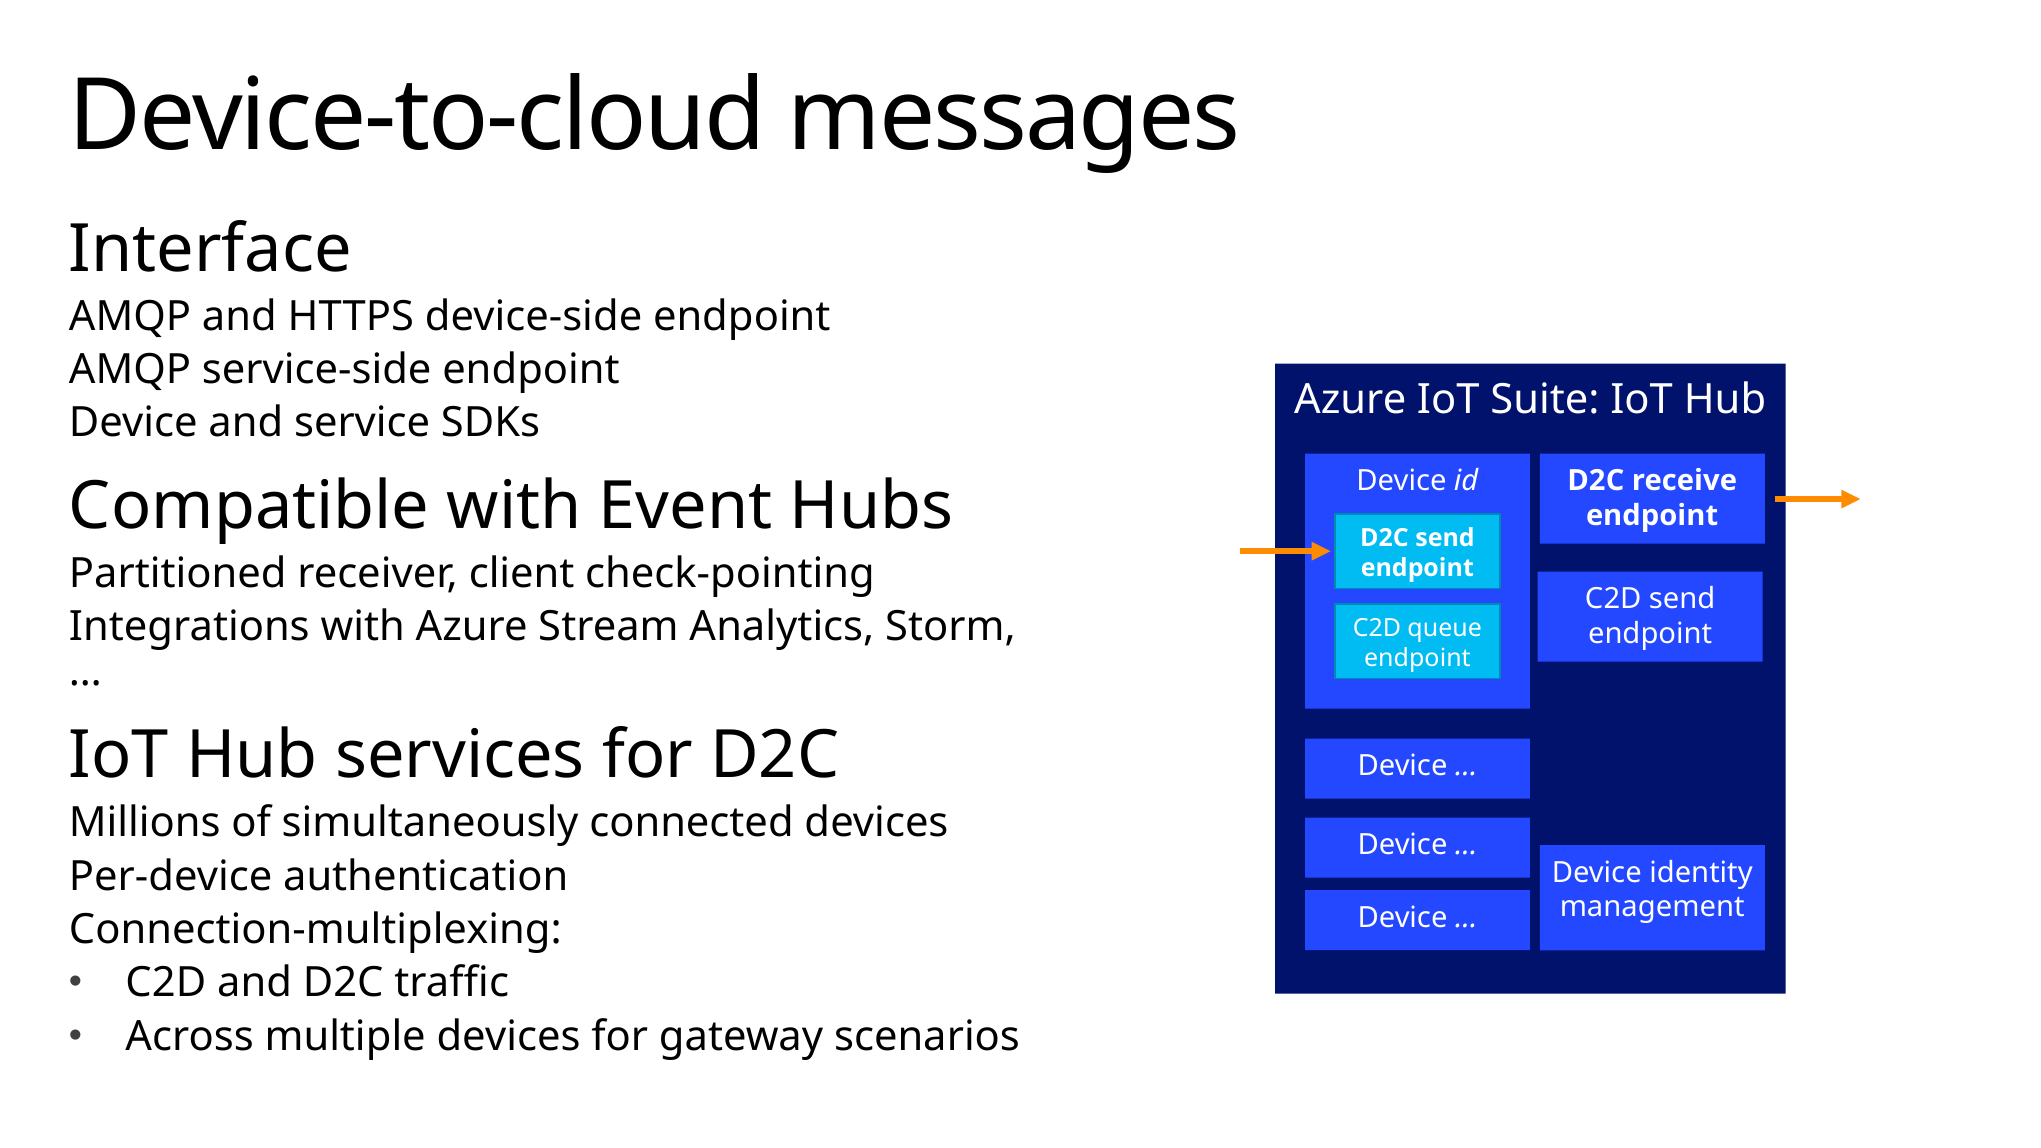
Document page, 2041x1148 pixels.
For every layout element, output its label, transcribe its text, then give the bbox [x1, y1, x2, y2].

title Device-to-cloud messages [45, 48, 1996, 199]
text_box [1274, 363, 1786, 994]
list Interface AMQP and HTTPS device-side endpoint AMQP service-side endpoint Device and service SDKs Compatible with Event Hubs Partitioned receiver, client check-pointing Integrations with Azure Stream Analytics, Storm, … IoT Hub services for D2C Millions of simultaneously connected devices Per-device authentication Connection-multiplexing: C2D and D2C traffic Across multiple devices for gateway scenarios [45, 198, 1081, 1054]
